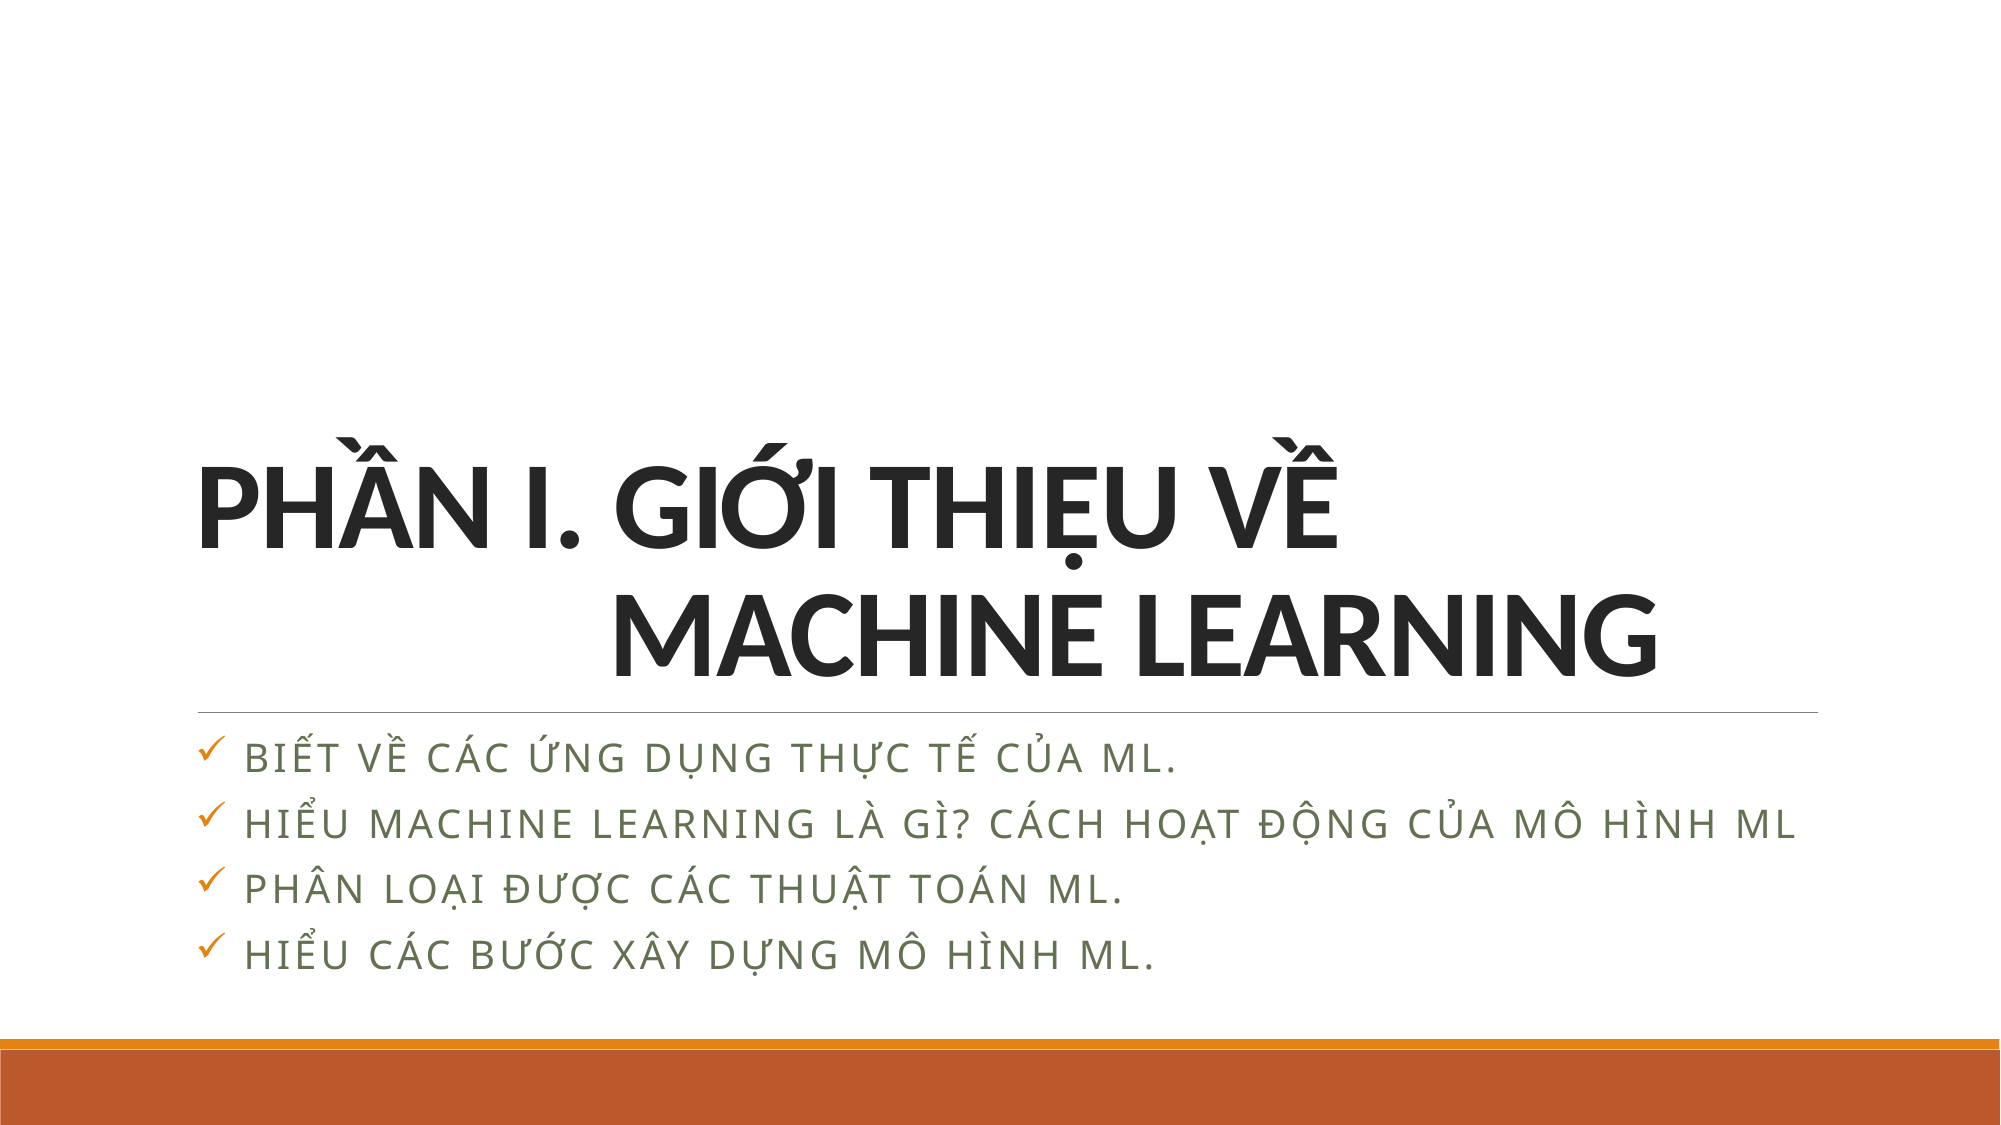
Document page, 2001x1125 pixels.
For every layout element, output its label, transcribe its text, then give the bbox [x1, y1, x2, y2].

subtitle Biết về các Ứng dụng thực tế của ML. Hiểu Machine learning là gì? Cách hoạt động của mô hình ML Phân loại được các thuật toán ML. Hiểu Các bước xây dựng mô hình ML. [180, 730, 1831, 1025]
title PHẦN I. GIỚI THIỆU VỀ MACHINE LEARNING [180, 124, 1830, 710]
